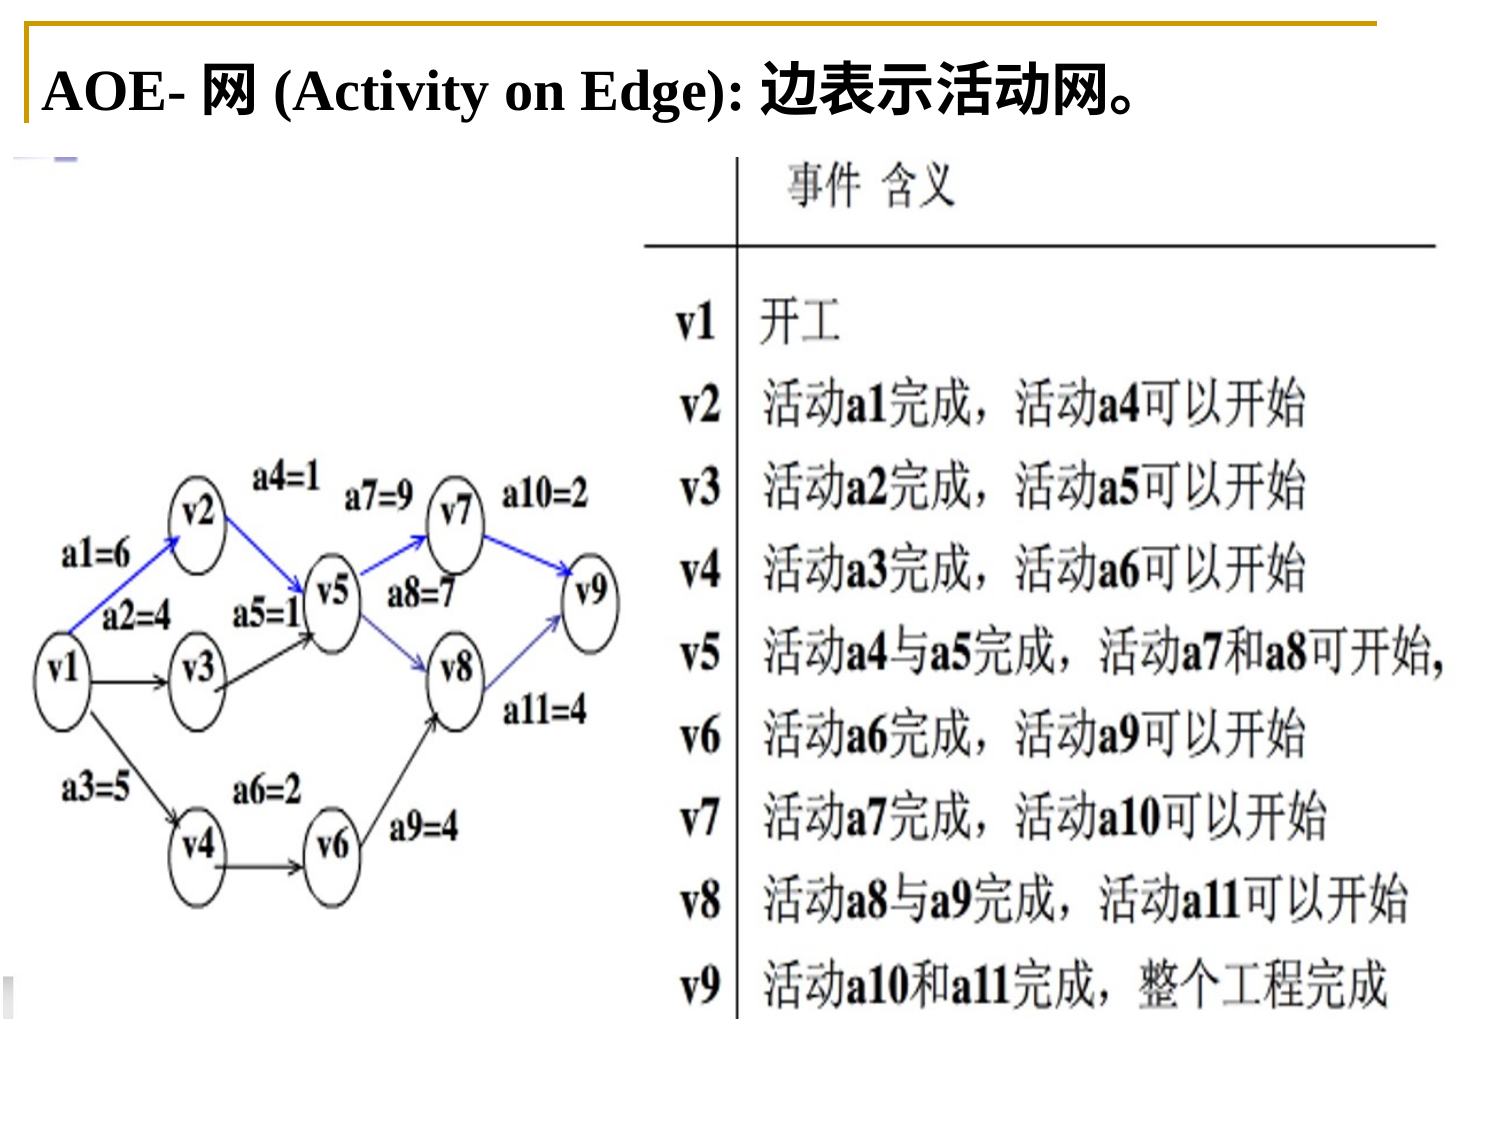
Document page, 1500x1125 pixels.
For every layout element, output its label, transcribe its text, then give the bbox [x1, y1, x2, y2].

picture [3, 157, 1474, 1020]
text_box AOE-网(Activity on Edge):边表示活动网。 [26, 30, 1341, 130]
